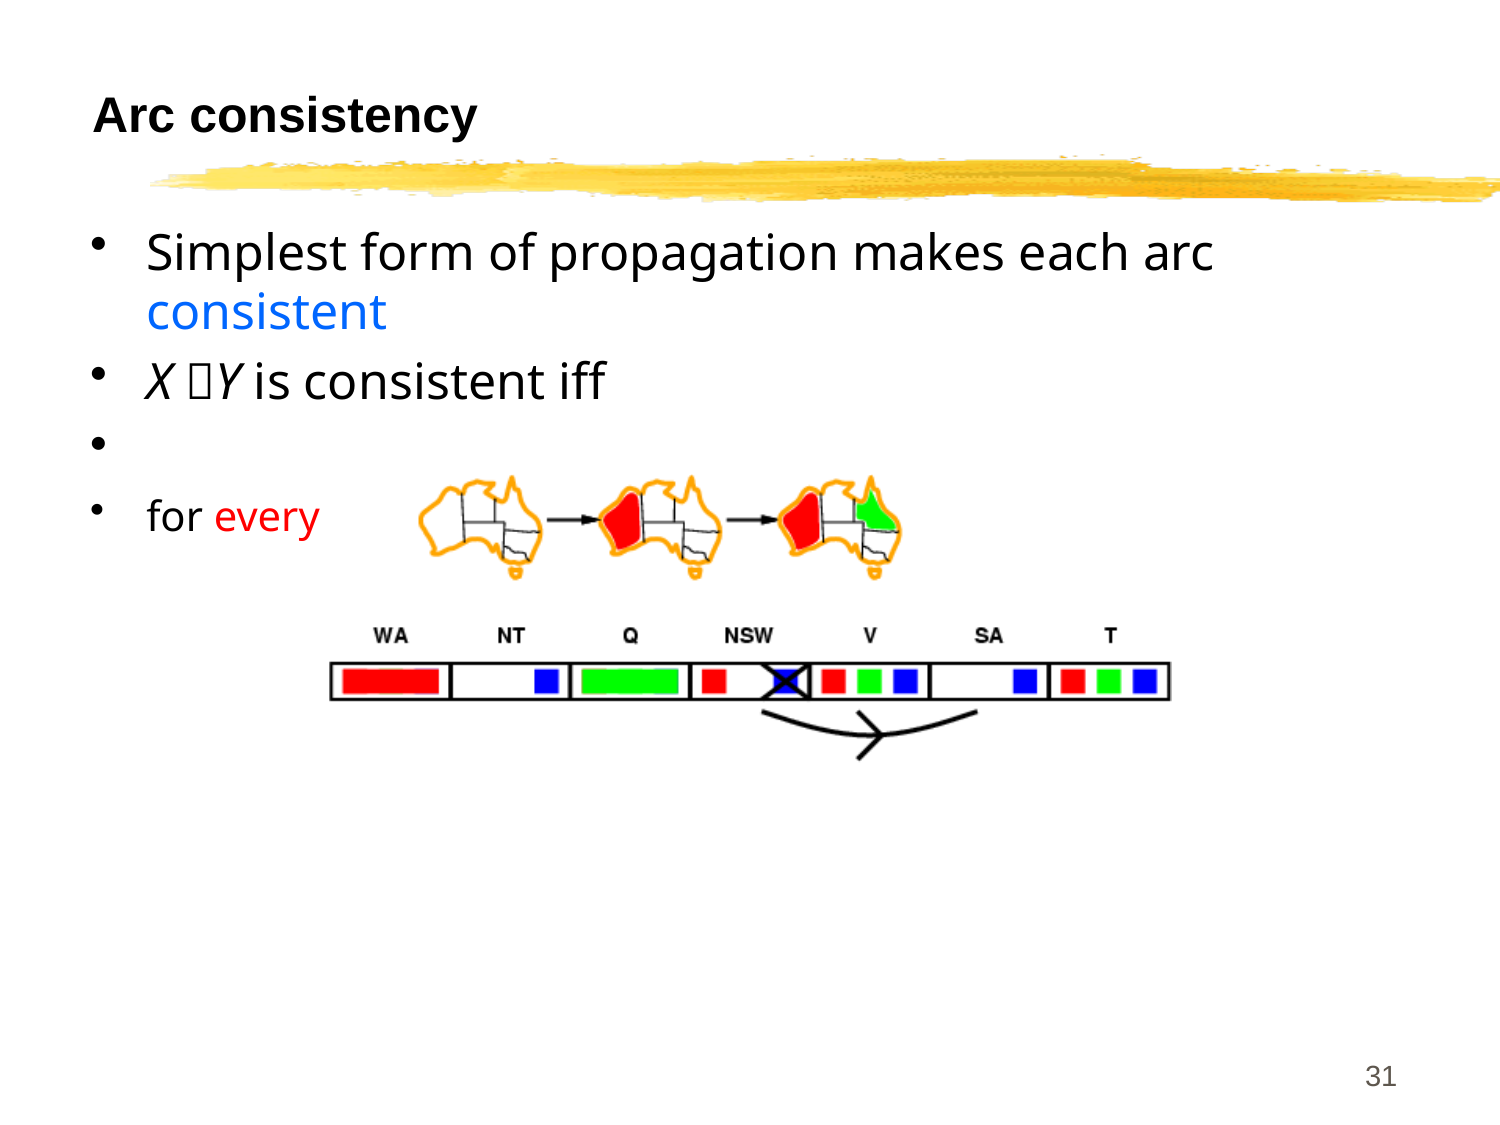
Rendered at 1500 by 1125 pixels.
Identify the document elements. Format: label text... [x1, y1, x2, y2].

picture [150, 149, 1500, 213]
title Arc consistency [76, 37, 1415, 151]
list Simplest form of propagation makes each arc consistent X Y is consistent iff for every value x of X there is some allowed y [74, 212, 1417, 994]
slide_number 31 [1099, 1024, 1413, 1101]
picture [328, 474, 1172, 765]
